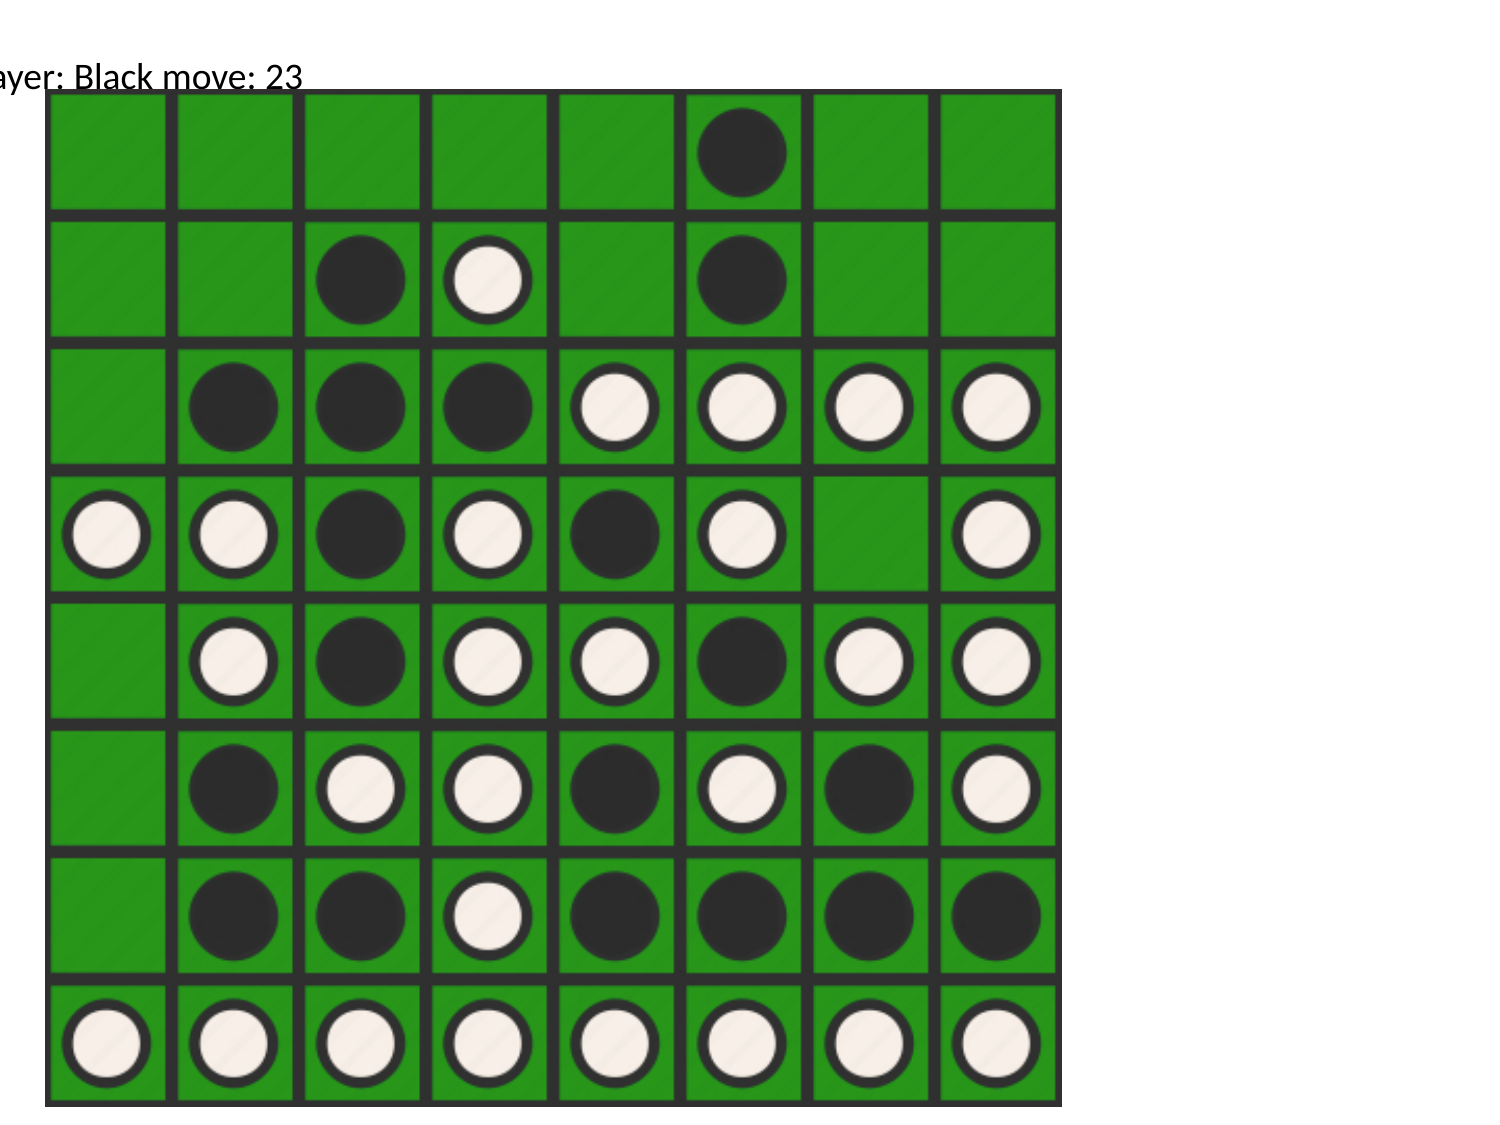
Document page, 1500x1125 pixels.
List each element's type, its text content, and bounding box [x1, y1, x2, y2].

picture [44, 89, 1062, 1107]
text_box turn: 43 player: Black move: 23 [0, 44, 319, 105]
